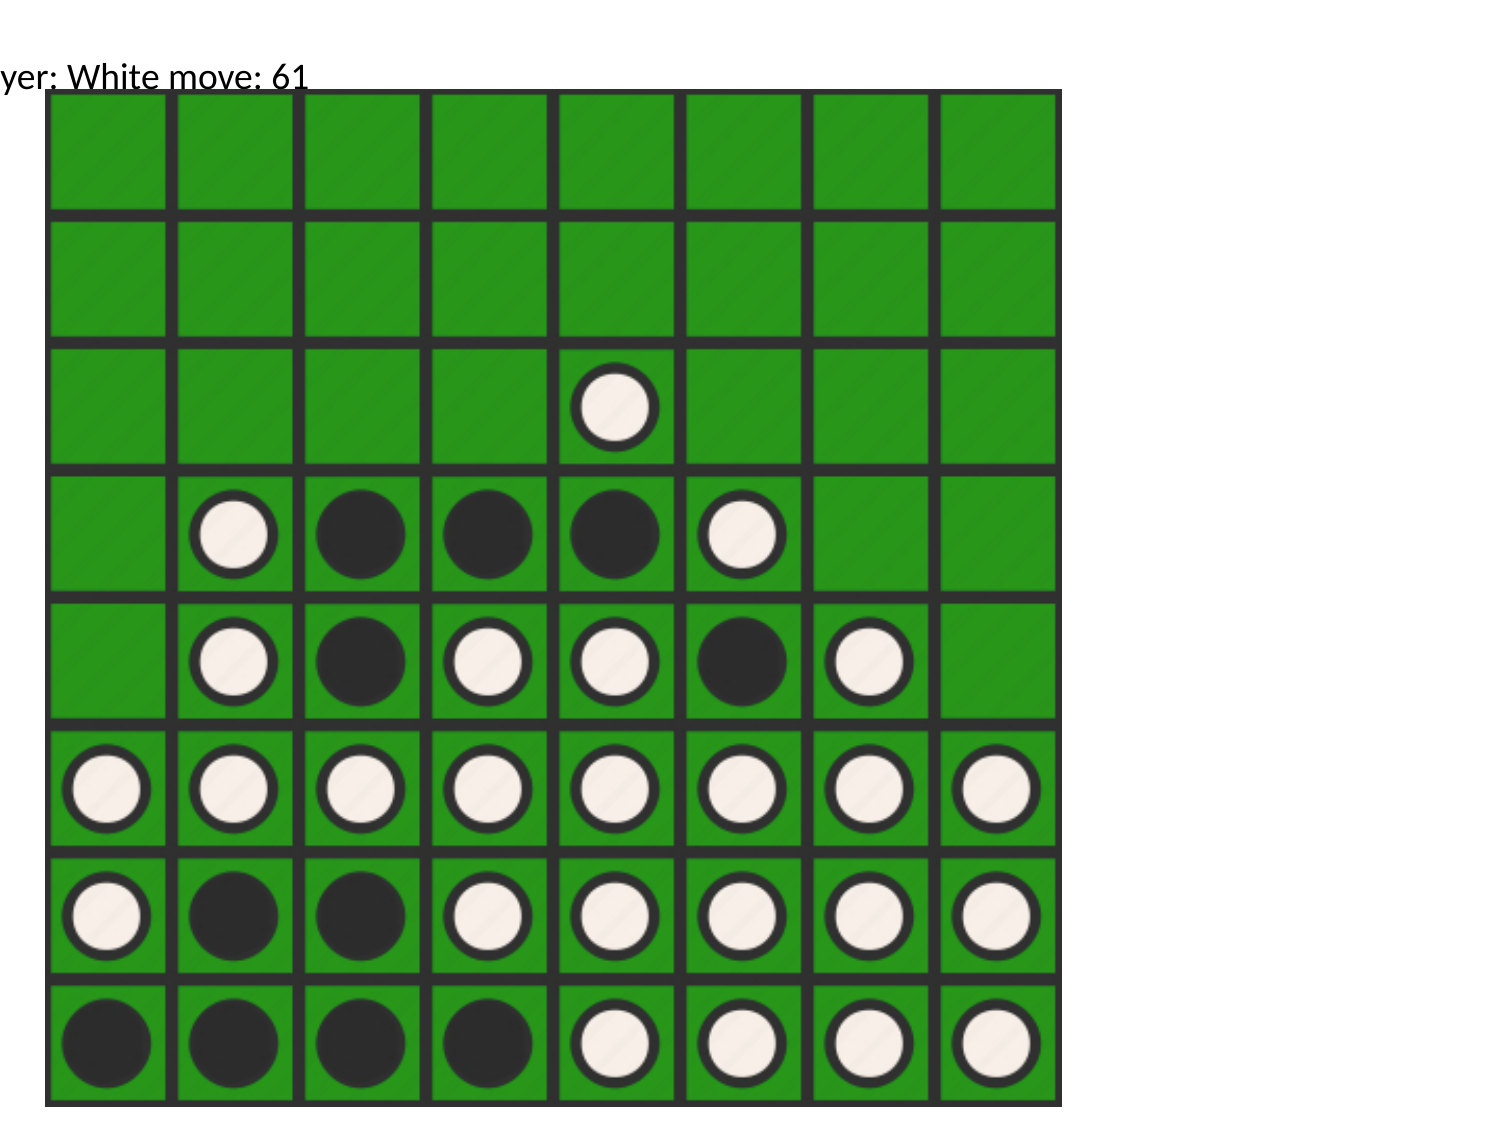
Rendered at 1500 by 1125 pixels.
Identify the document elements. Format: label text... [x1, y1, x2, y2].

text_box turn: 32 player: White move: 61 [0, 44, 325, 105]
picture [44, 89, 1062, 1107]
